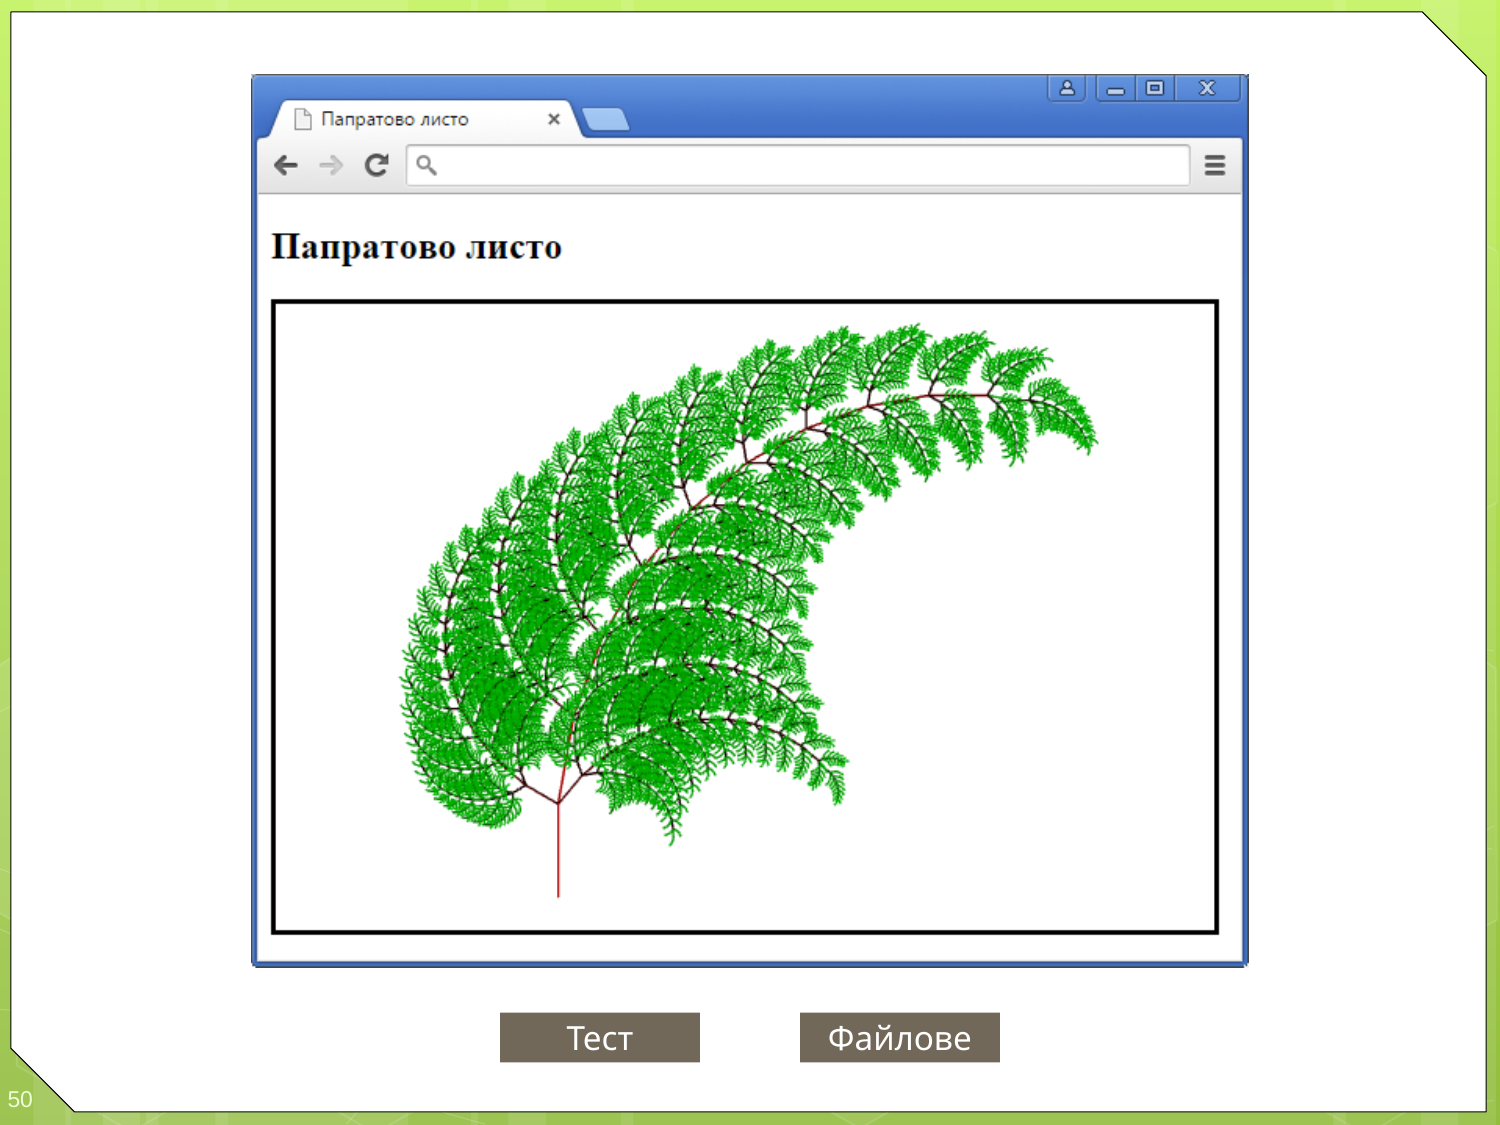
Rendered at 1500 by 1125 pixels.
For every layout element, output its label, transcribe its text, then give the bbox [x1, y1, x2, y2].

text_box Файлове [799, 1011, 1001, 1064]
text_box Тест [499, 1011, 701, 1064]
picture [251, 74, 1249, 968]
